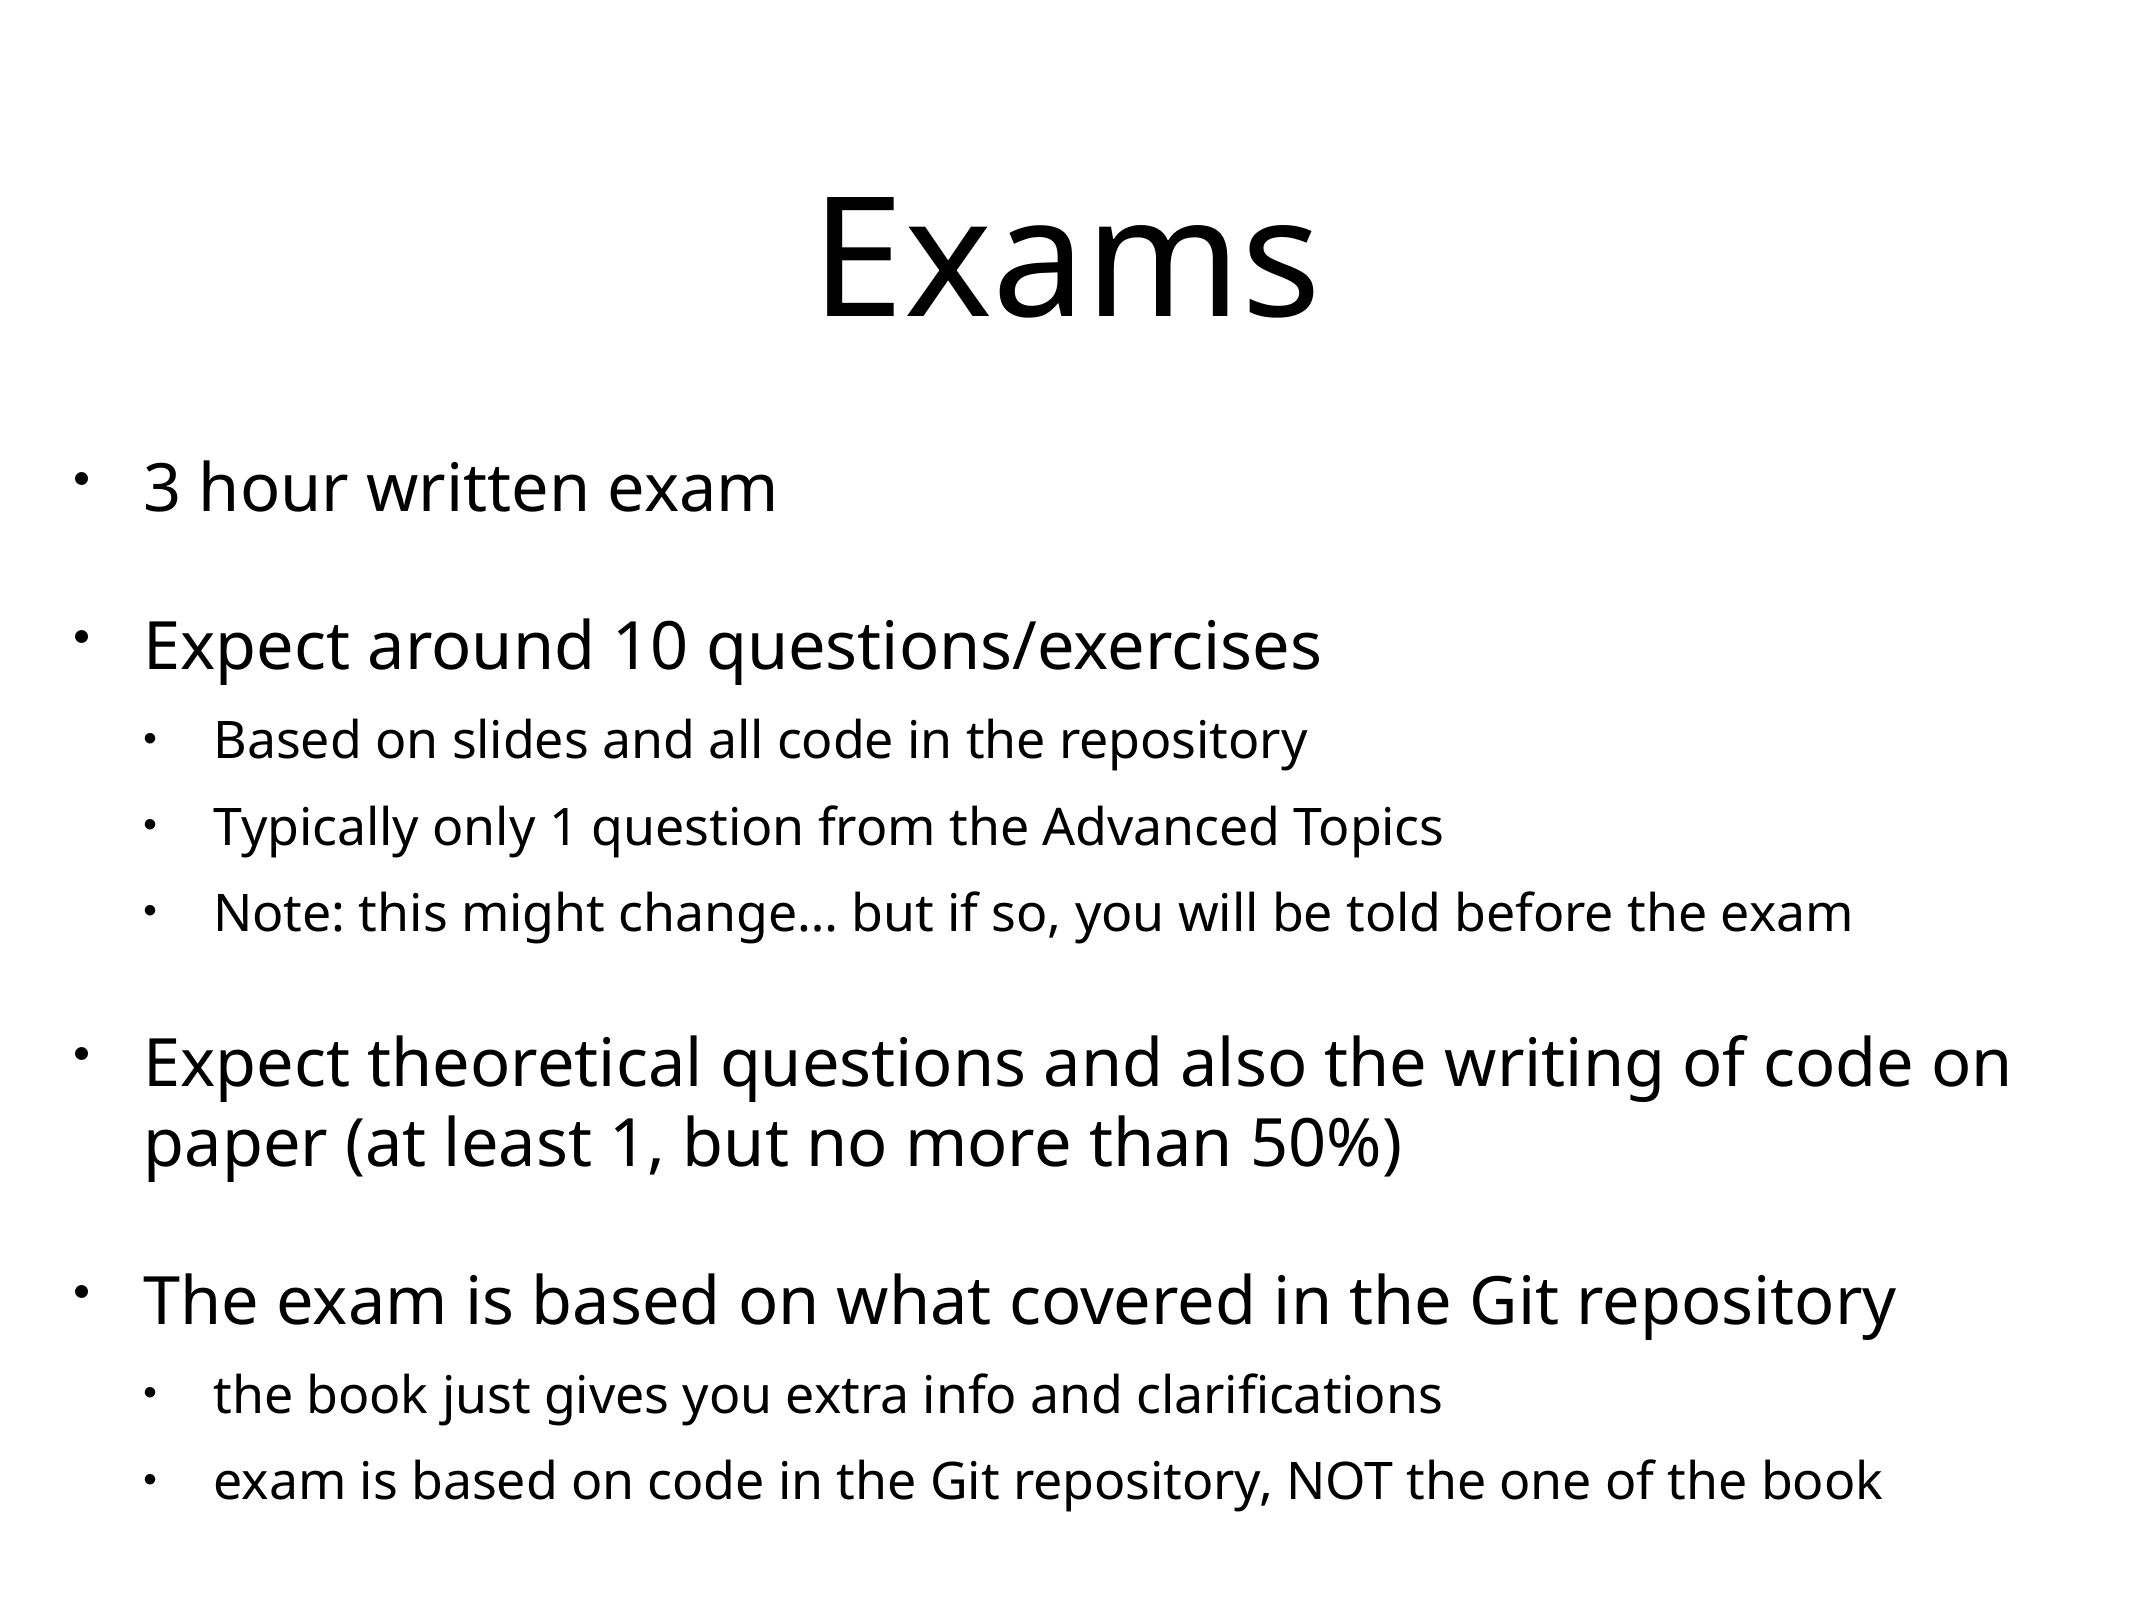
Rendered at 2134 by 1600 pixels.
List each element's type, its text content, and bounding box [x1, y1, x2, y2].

title Exams [155, 72, 1978, 426]
list 3 hour written exam Expect around 10 questions/exercises Based on slides and all code in the repository Typically only 1 question from the Advanced Topics Note: this might change… but if so, you will be told before the exam Expect theoretical questions and also the writing of code on paper (at least 1, but no more than 50%) The exam is based on what covered in the Git repository the book just gives you extra info and clarifications exam is based on code in the Git repository, NOT the one of the book [64, 426, 2082, 1529]
